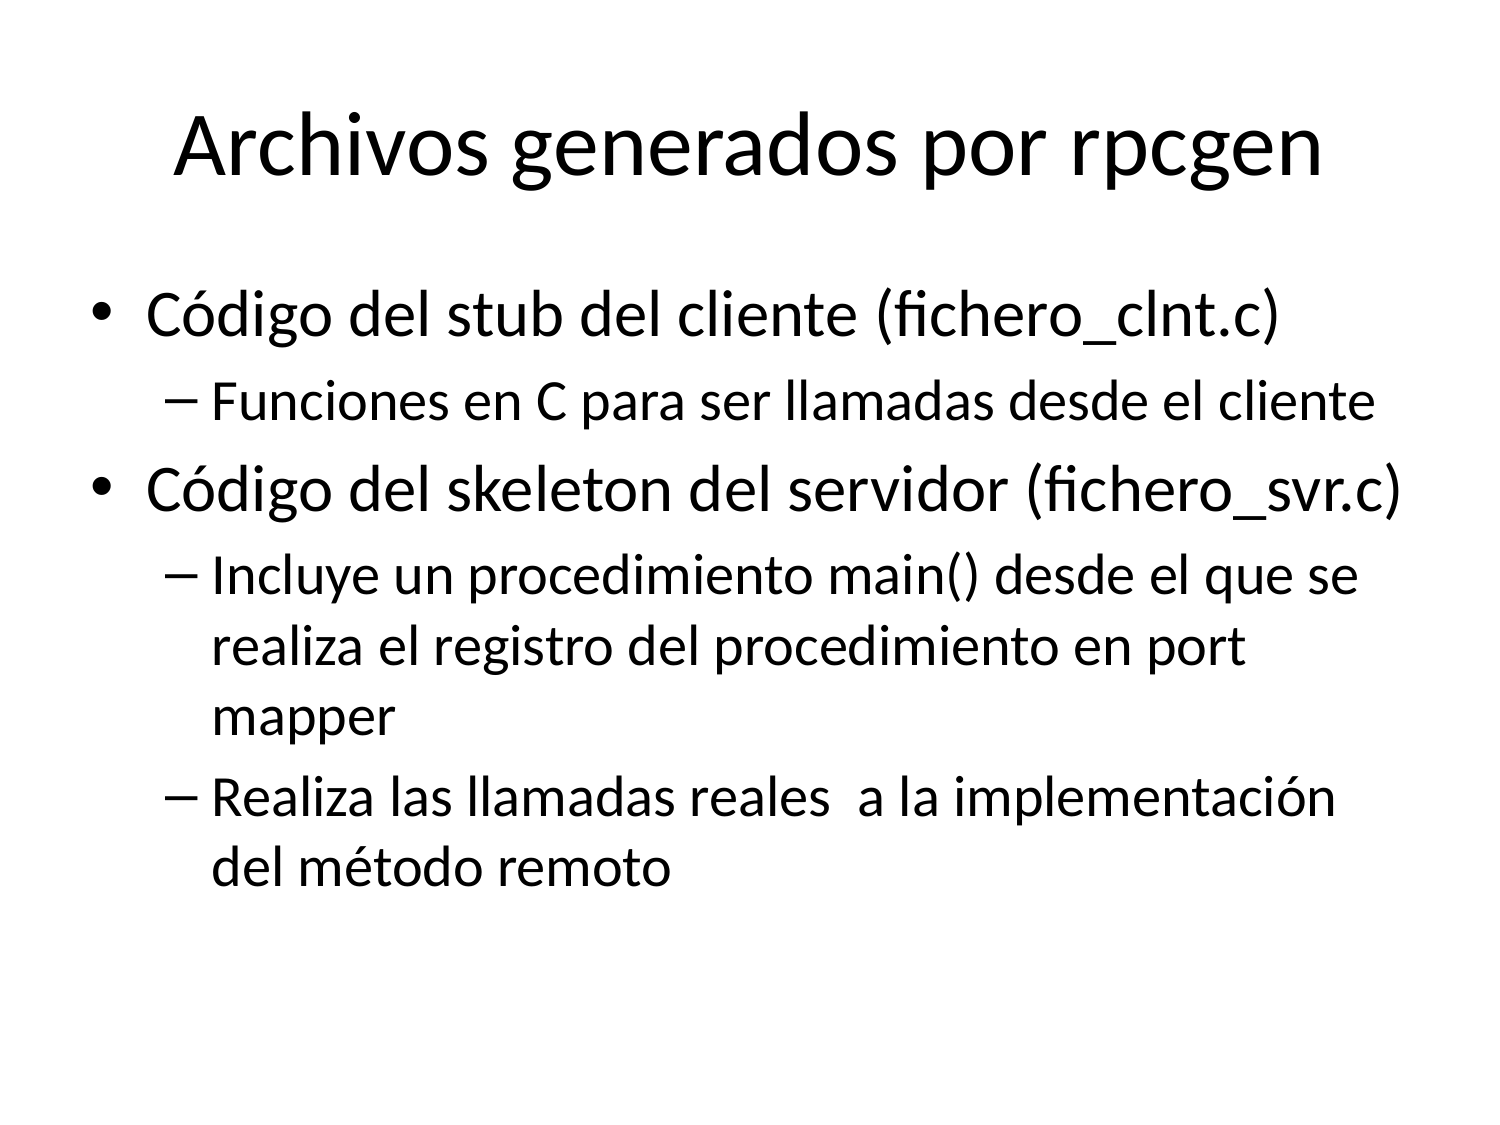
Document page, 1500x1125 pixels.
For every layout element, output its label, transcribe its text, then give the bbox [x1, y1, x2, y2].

title Archivos generados por rpcgen [75, 45, 1425, 233]
list Código del stub del cliente (fichero_clnt.c) Funciones en C para ser llamadas desde el cliente Código del skeleton del servidor (fichero_svr.c) Incluye un procedimiento main() desde el que se realiza el registro del procedimiento en port mapper Realiza las llamadas reales a la implementación del método remoto [75, 262, 1425, 1005]
